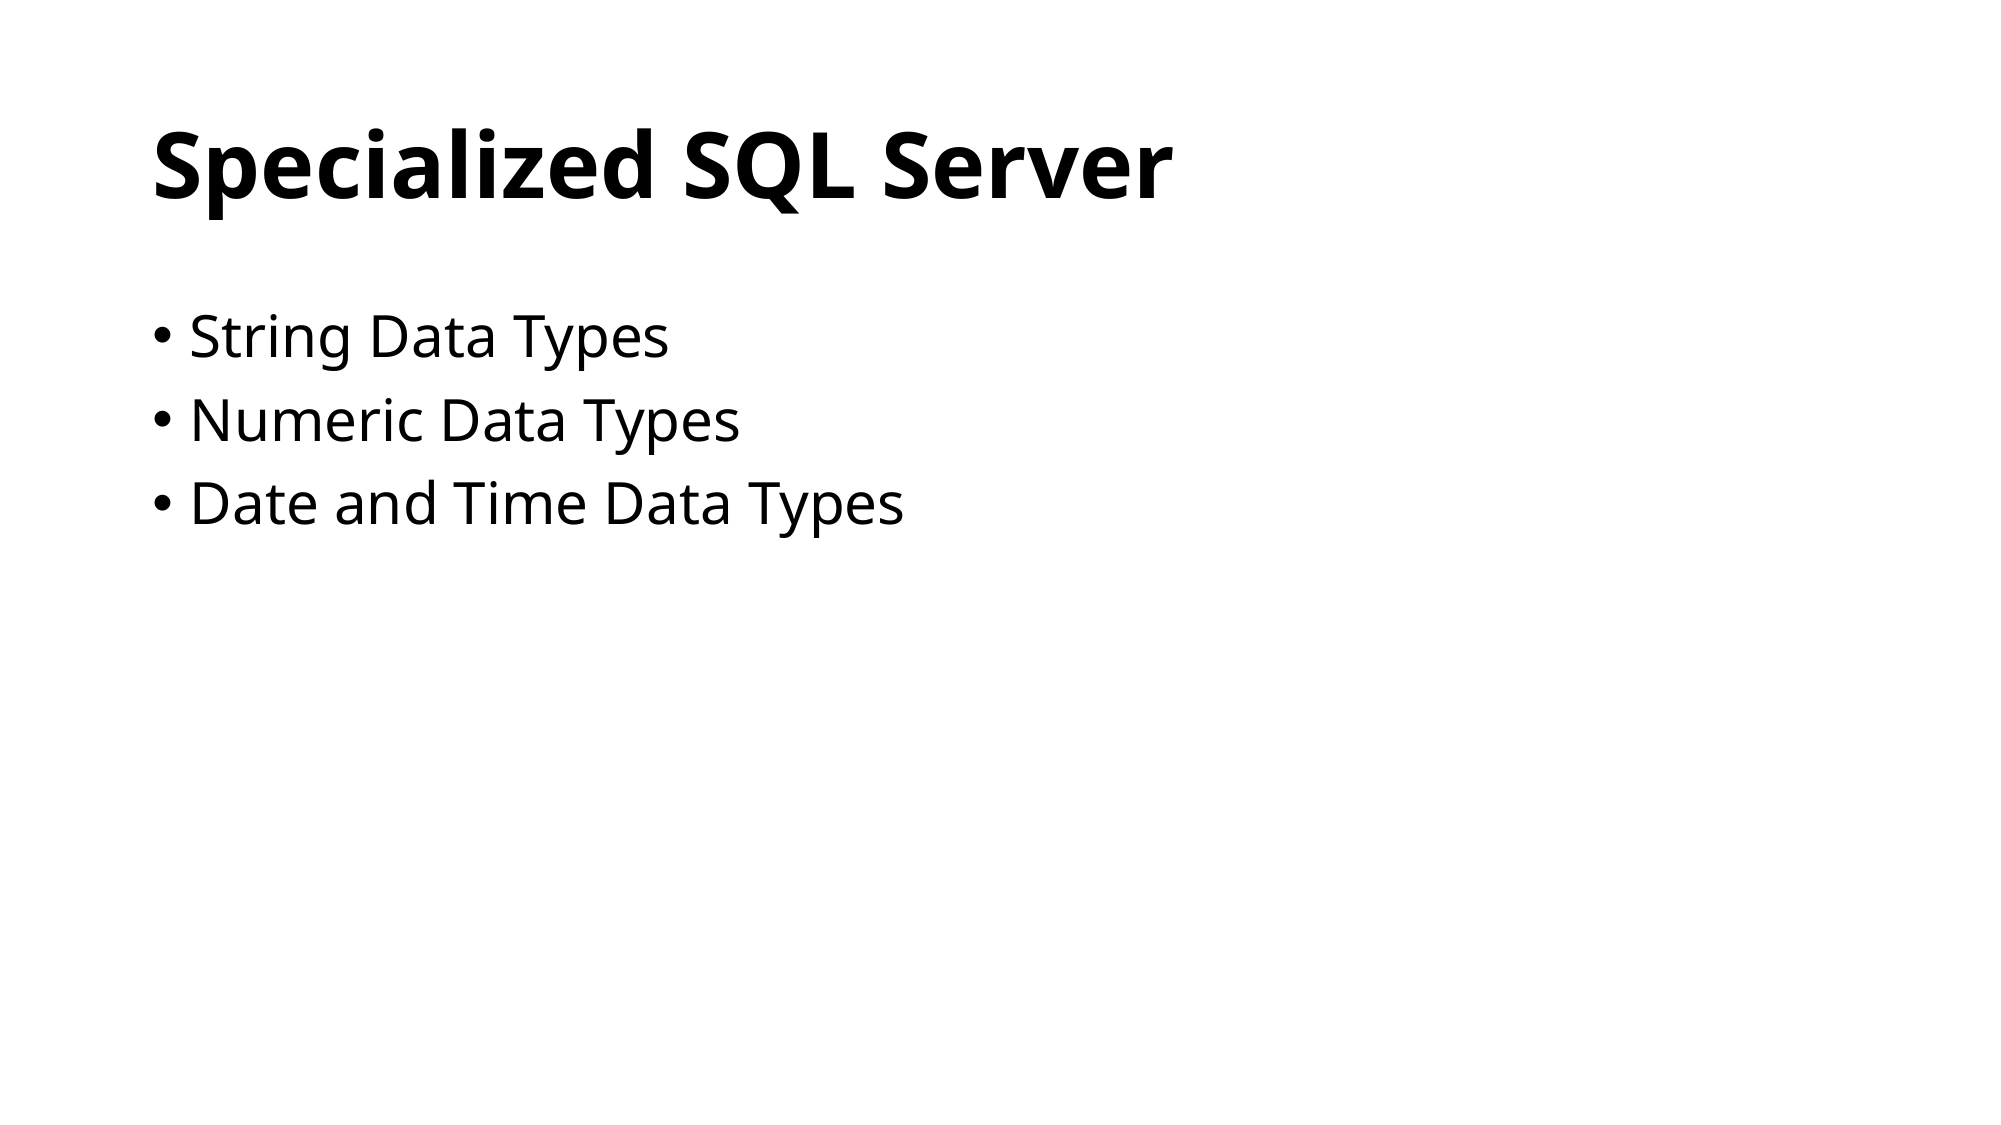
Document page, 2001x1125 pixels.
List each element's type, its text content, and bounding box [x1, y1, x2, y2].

list String Data Types Numeric Data Types Date and Time Data Types [137, 299, 1863, 1014]
title Specialized SQL Server [137, 59, 1863, 278]
